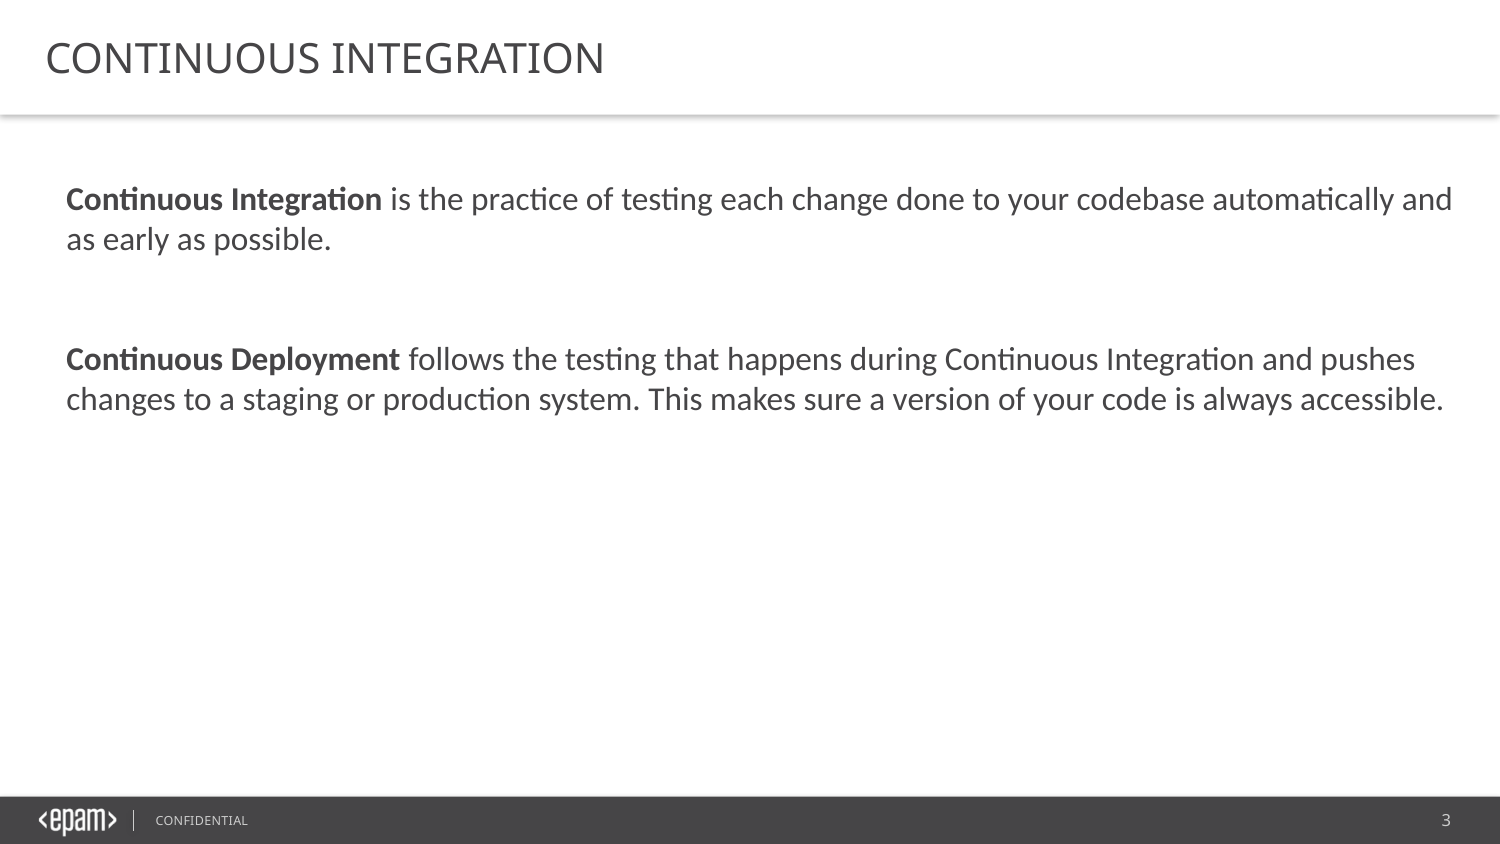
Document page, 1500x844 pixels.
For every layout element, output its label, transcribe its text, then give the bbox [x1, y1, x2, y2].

text_box Continuous Integration is the practice of testing each change done to your codebase automatically and as early as possible. Continuous Deployment follows the testing that happens during Continuous Integration and pushes changes to a staging or production system. This makes sure a version of your code is always accessible. [51, 169, 1490, 425]
list CONTINUOUS INTEGRATION [0, 0, 1500, 115]
picture [38, 808, 117, 837]
